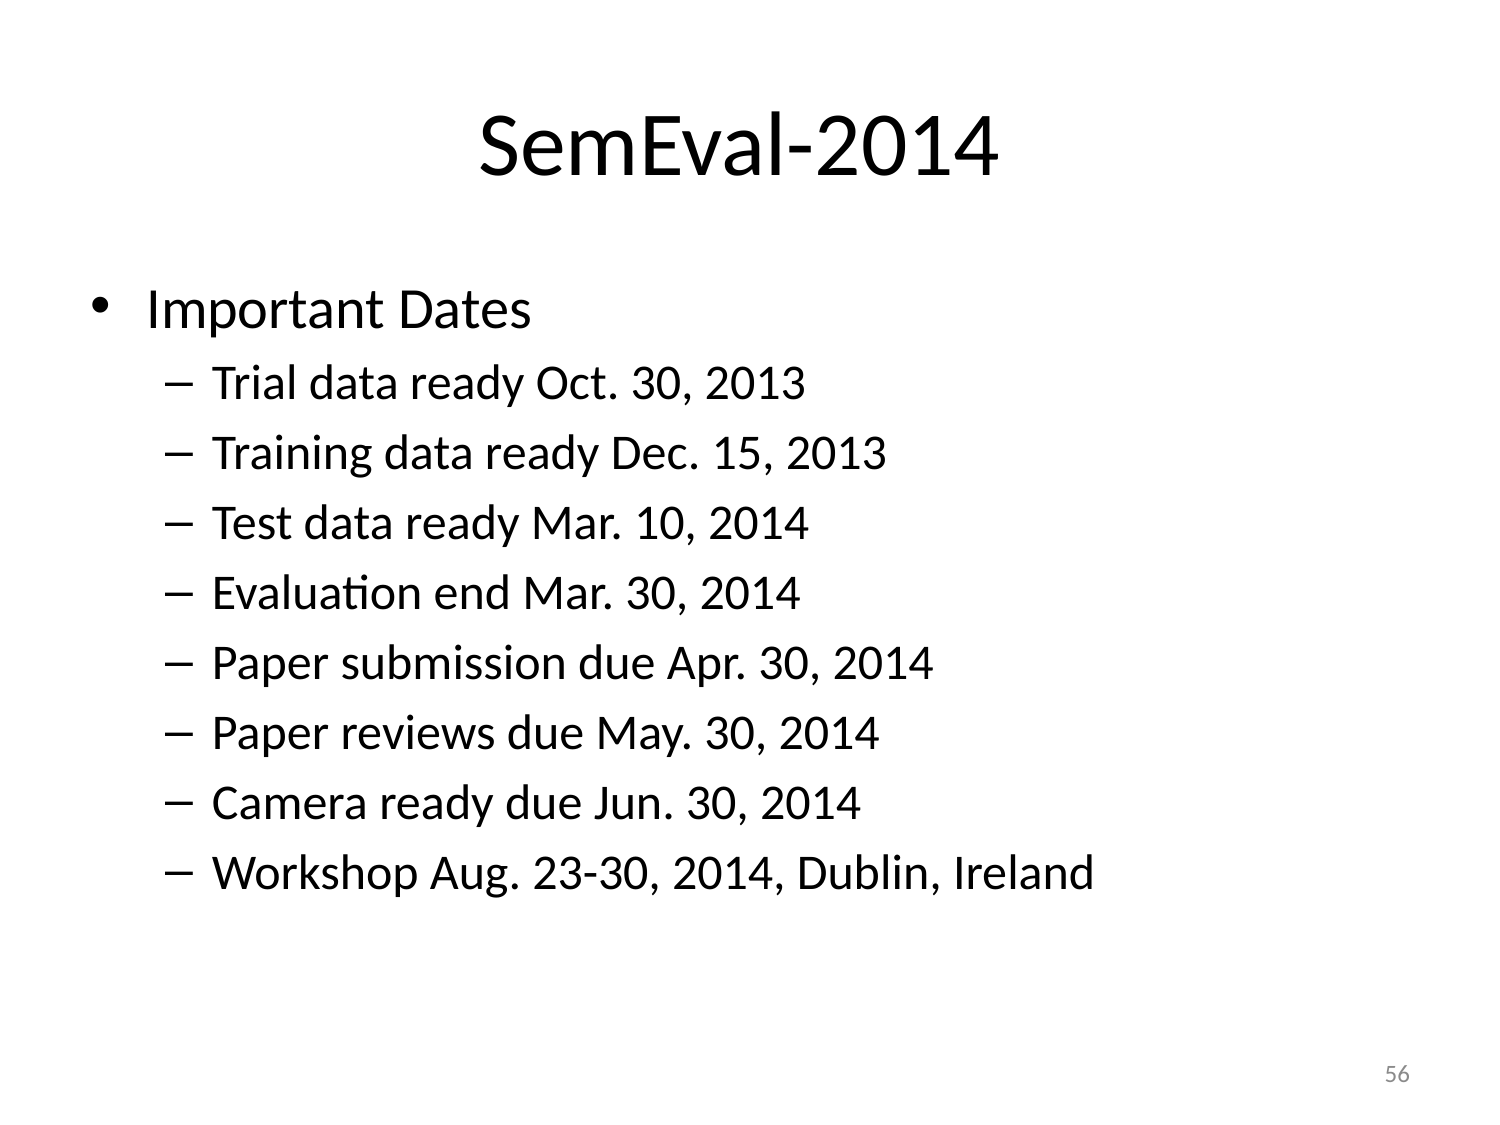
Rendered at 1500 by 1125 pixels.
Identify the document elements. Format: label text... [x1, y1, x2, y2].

list Important Dates Trial data ready Oct. 30, 2013 Training data ready Dec. 15, 2013 Test data ready Mar. 10, 2014 Evaluation end Mar. 30, 2014 Paper submission due Apr. 30, 2014 Paper reviews due May. 30, 2014 Camera ready due Jun. 30, 2014 Workshop Aug. 23-30, 2014, Dublin, Ireland [75, 262, 1425, 1005]
title SemEval-2014 [75, 45, 1425, 233]
slide_number 56 [1074, 1042, 1425, 1103]
